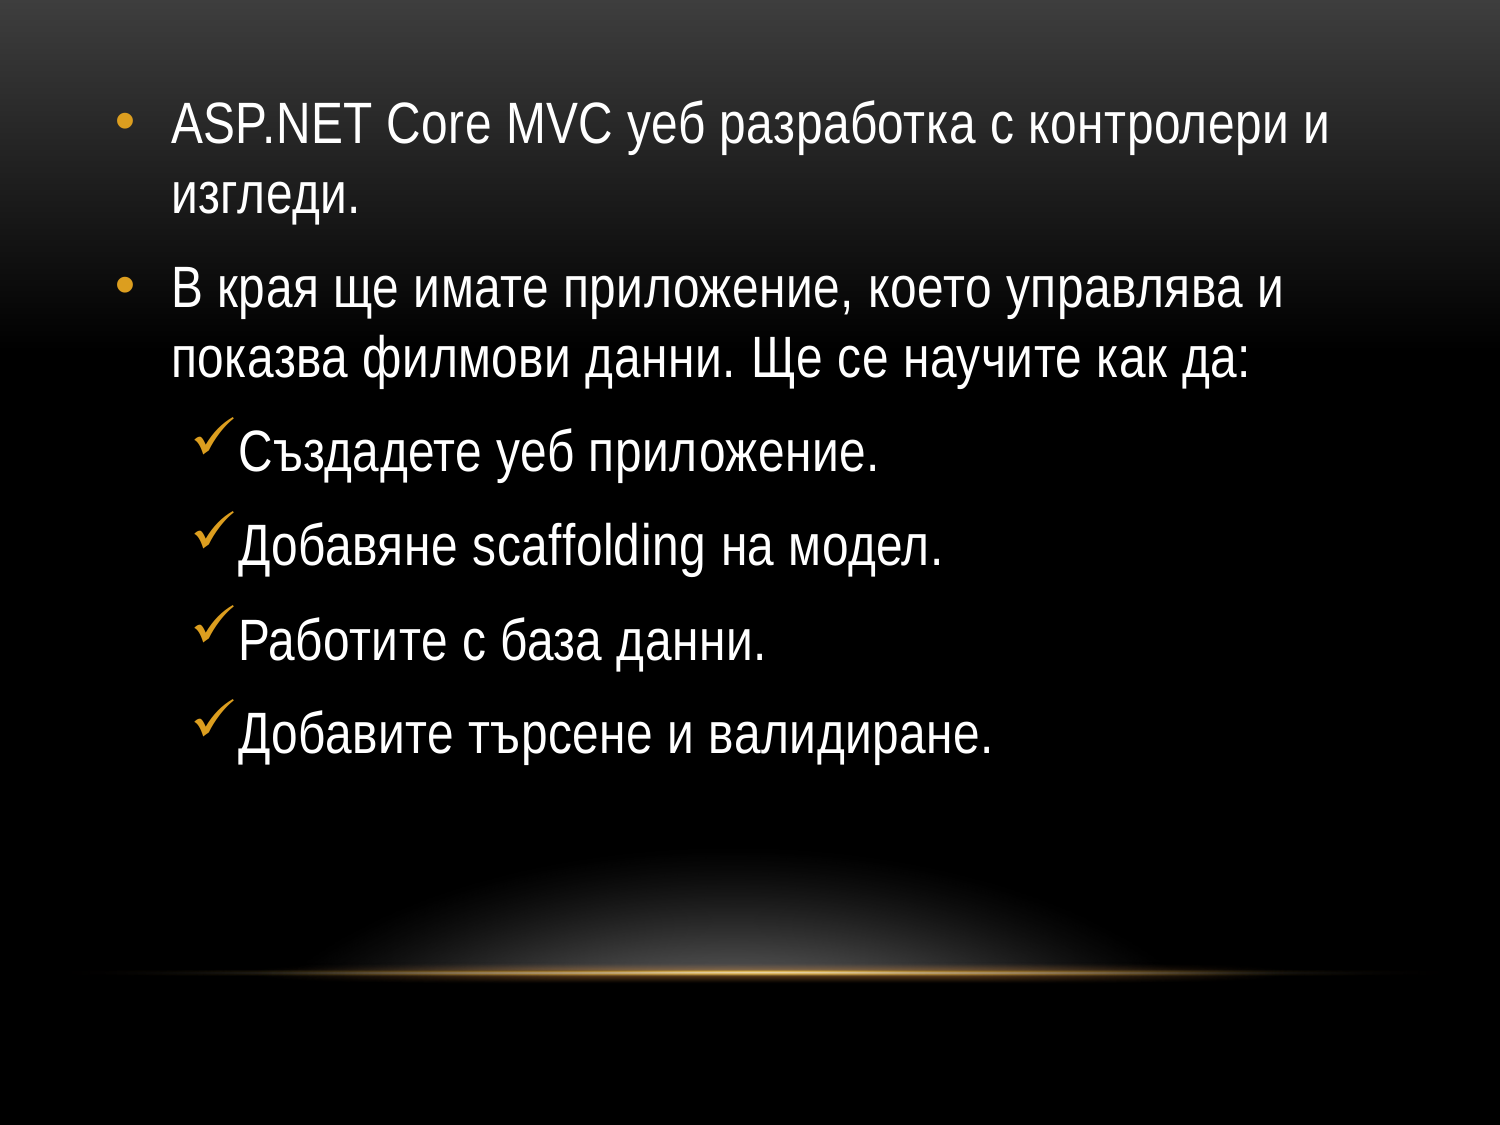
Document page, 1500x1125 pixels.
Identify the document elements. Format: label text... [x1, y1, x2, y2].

picture [0, 0, 1500, 1125]
list ASP.NET Core MVC уеб разработка с контролери и изгледи. В края ще имате приложение, което управлява и показва филмови данни. Ще се научите как да: Създадете уеб приложение. Добавяне scaffolding на модел. Работите с база данни. Добавите търсене и валидиране. [99, 78, 1400, 938]
